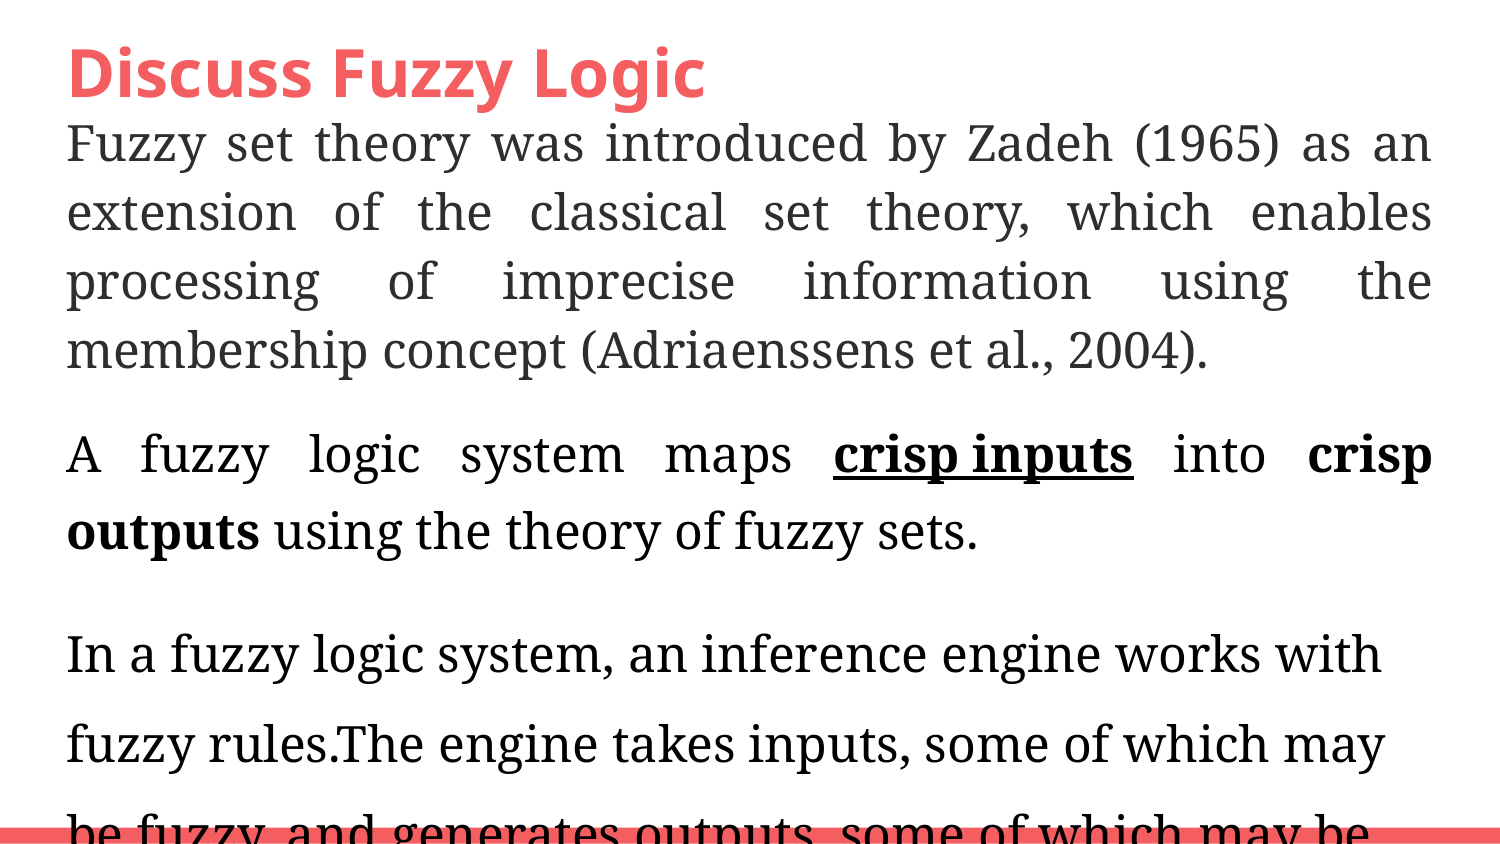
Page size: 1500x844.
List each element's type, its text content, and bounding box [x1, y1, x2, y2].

title Discuss Fuzzy Logic [51, 16, 1449, 87]
list Fuzzy set theory was introduced by Zadeh (1965) as an extension of the classical set theory, which enables processing of imprecise information using the membership concept (Adriaenssens et al., 2004). A fuzzy logic system maps crisp inputs into crisp outputs using the theory of fuzzy sets. In a fuzzy logic system, an inference engine works with fuzzy rules.The engine takes inputs, some of which may be fuzzy, and generates outputs, some of which may be fuzzy. [51, 87, 1449, 844]
